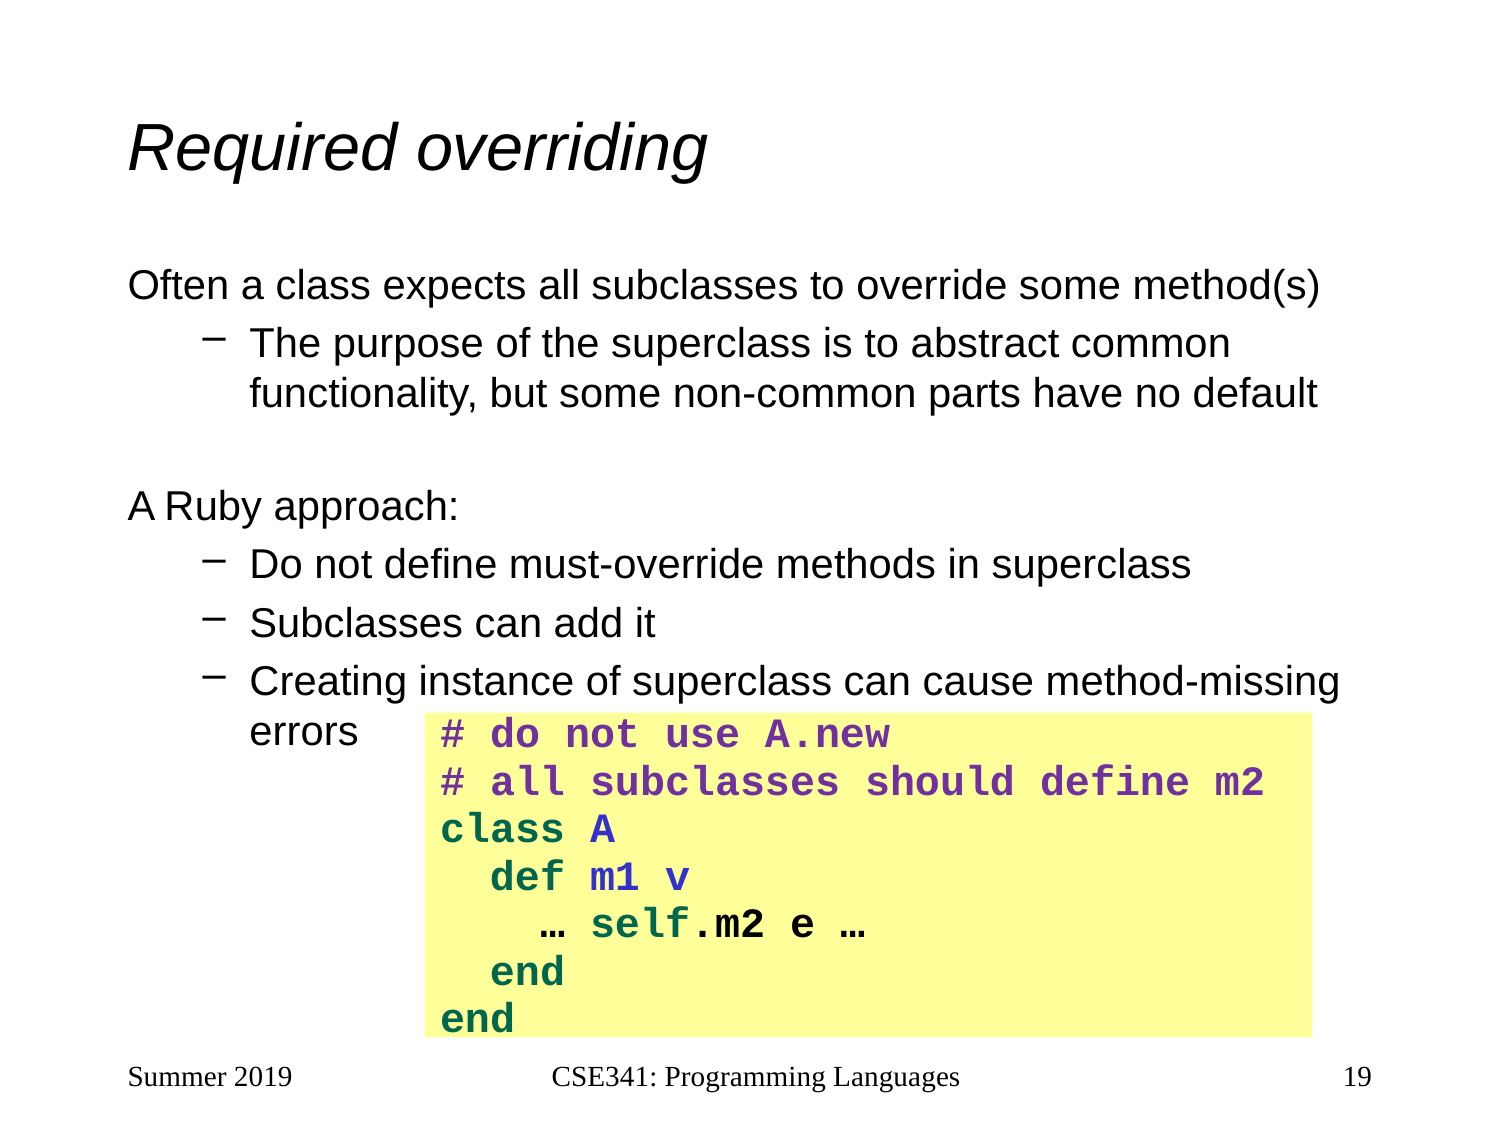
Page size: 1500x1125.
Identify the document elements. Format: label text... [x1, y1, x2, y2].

slide_number 19 [1074, 1049, 1388, 1125]
title Required overriding [112, 49, 1388, 238]
slide_number Summer 2019 [112, 1049, 426, 1125]
text_box # do not use A.new # all subclasses should define m2 class A def m1 v … self.m2 e … end end [424, 712, 1313, 1038]
footer CSE341: Programming Languages [474, 1049, 1038, 1125]
list Often a class expects all subclasses to override some method(s) The purpose of the superclass is to abstract common functionality, but some non-common parts have no default A Ruby approach: Do not define must-override methods in superclass Subclasses can add it Creating instance of superclass can cause method-missing errors [112, 249, 1388, 988]
